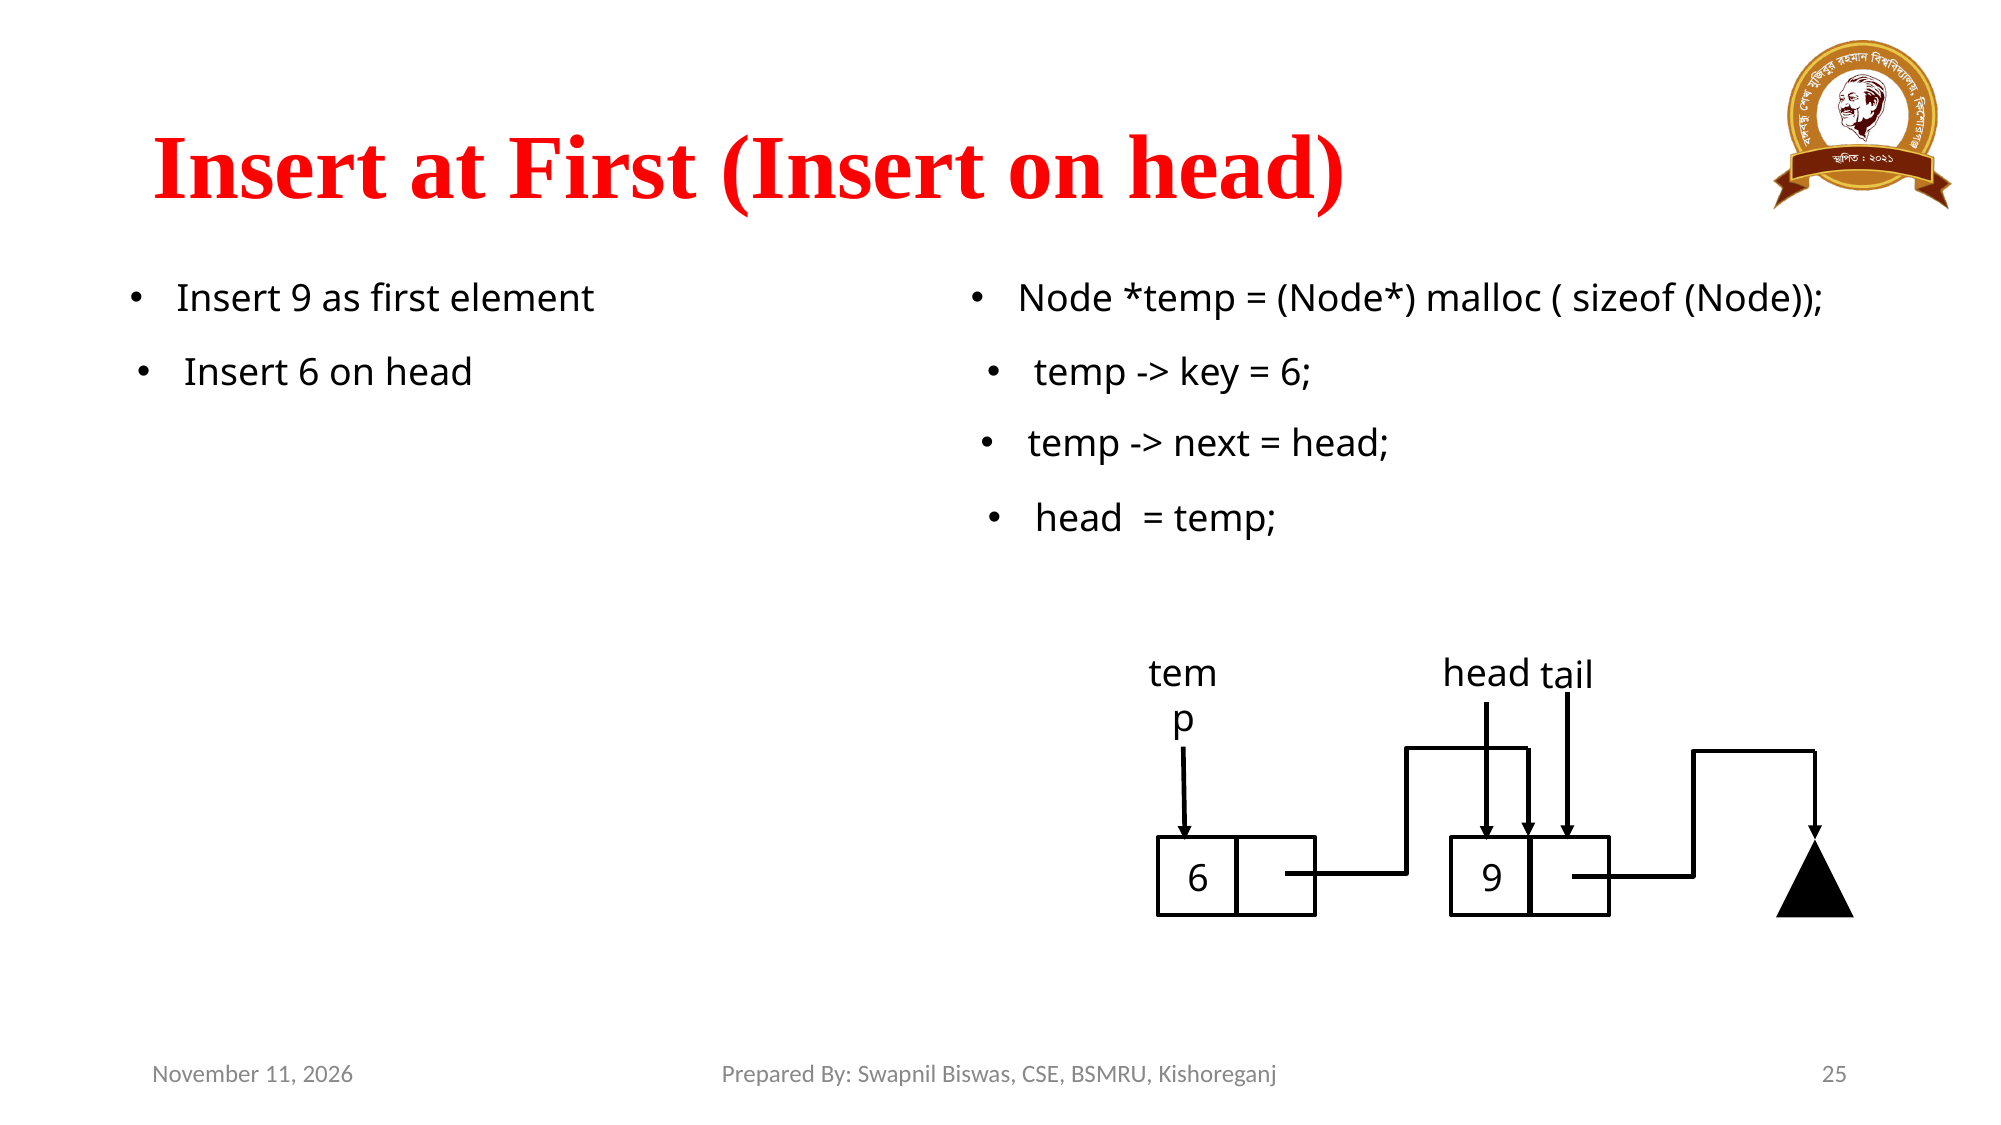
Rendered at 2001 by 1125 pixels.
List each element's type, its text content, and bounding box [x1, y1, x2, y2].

text_box Insert 6 on head [122, 340, 489, 401]
text_box temp -> next = head; [965, 411, 1405, 471]
slide_number 25 [1412, 1042, 1863, 1103]
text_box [1571, 750, 1816, 877]
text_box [1122, 641, 1244, 841]
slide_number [137, 1042, 588, 1103]
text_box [1450, 849, 1610, 916]
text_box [1542, 643, 1608, 840]
footer Prepared By: Swapnil Biswas, CSE, BSMRU, Kishoreganj [662, 1042, 1338, 1103]
title Insert at First (Insert on head) [137, 59, 1863, 278]
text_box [1157, 837, 1316, 916]
text_box temp -> key = 6; [972, 340, 1327, 401]
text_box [1432, 641, 1541, 841]
text_box Insert 9 as first element [115, 266, 610, 327]
text_box [1774, 844, 1856, 920]
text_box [1284, 747, 1529, 874]
picture [1770, 37, 1955, 212]
text_box Node *temp = (Node*) malloc ( sizeof (Node)); [956, 266, 1840, 327]
text_box head = temp; [973, 486, 1292, 546]
